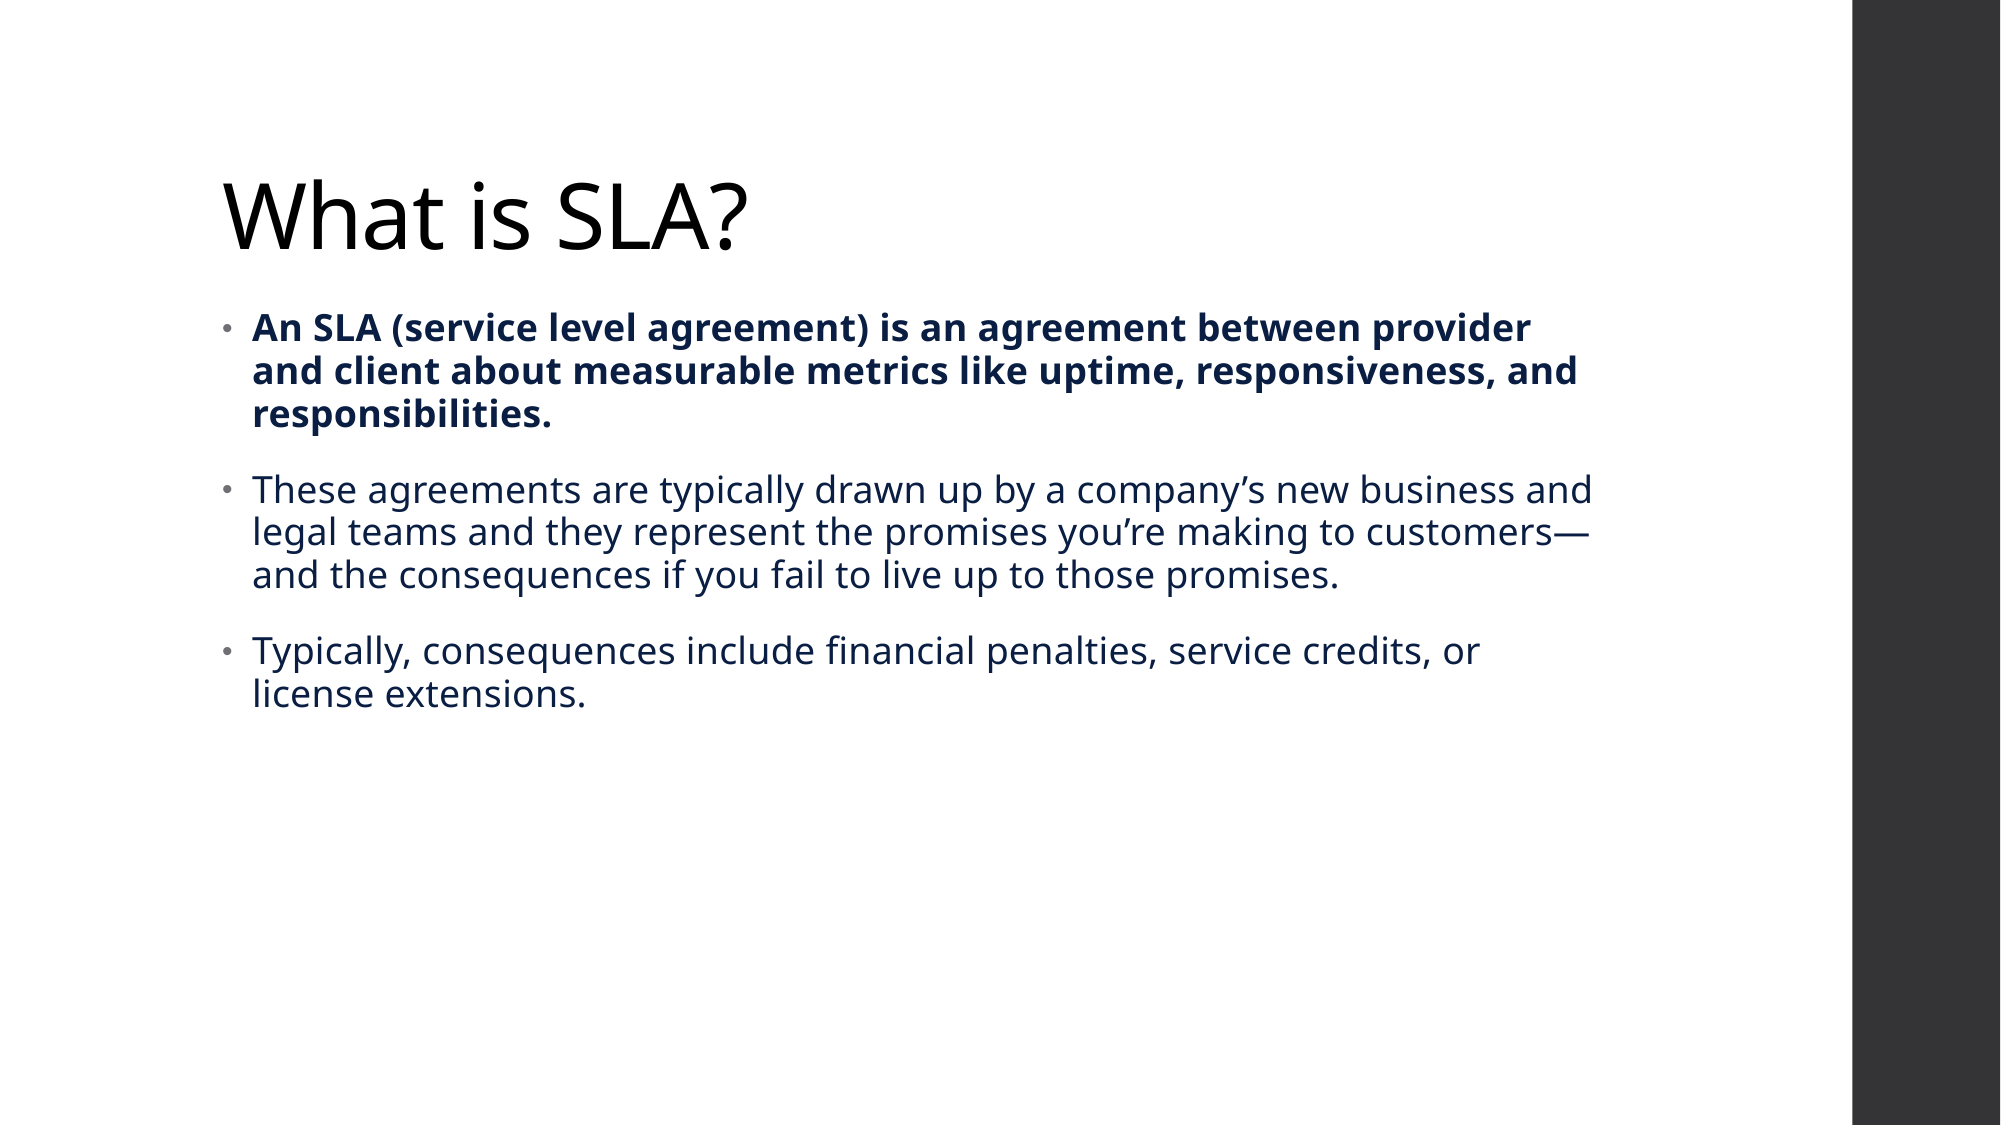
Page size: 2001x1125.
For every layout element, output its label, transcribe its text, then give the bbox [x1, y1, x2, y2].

title What is SLA? [206, 60, 1797, 278]
list An SLA (service level agreement) is an agreement between provider and client about measurable metrics like uptime, responsiveness, and responsibilities. These agreements are typically drawn up by a company’s new business and legal teams and they represent the promises you’re making to customers—and the consequences if you fail to live up to those promises. Typically, consequences include financial penalties, service credits, or license extensions. [206, 299, 1617, 1014]
